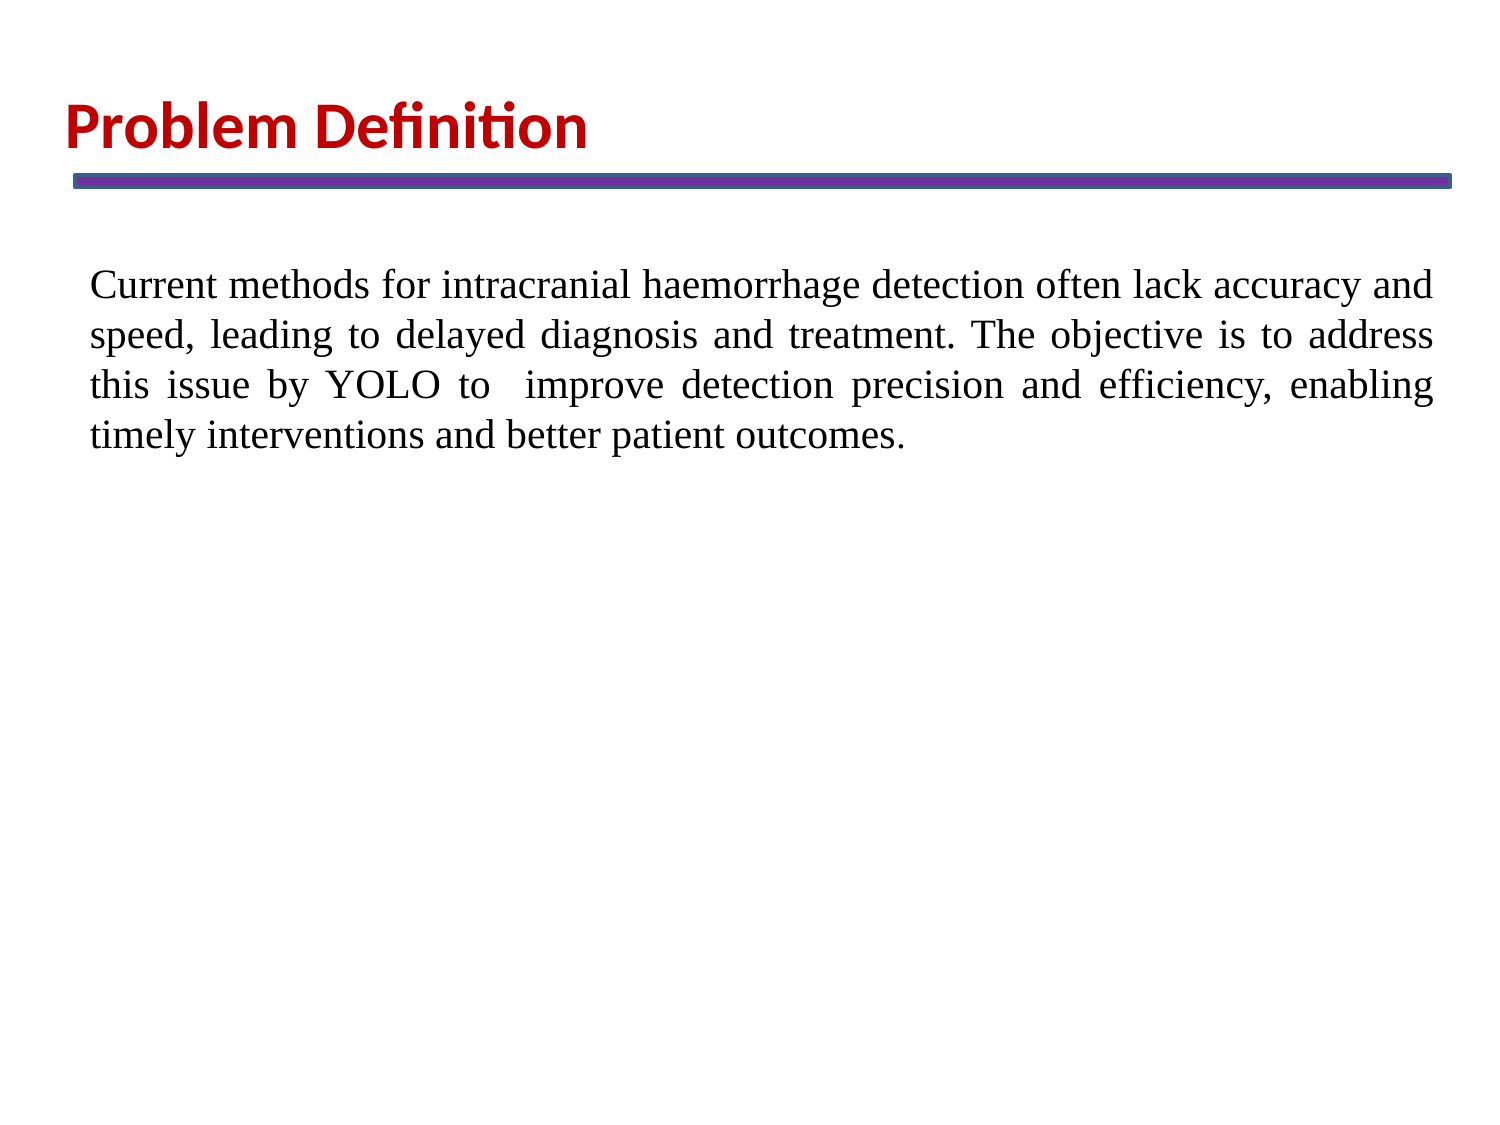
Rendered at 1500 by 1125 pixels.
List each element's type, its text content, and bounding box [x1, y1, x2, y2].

text_box Problem Definition [50, 74, 700, 170]
text_box [75, 174, 1450, 188]
text_box Current methods for intracranial haemorrhage detection often lack accuracy and speed, leading to delayed diagnosis and treatment. The objective is to address this issue by YOLO to improve detection precision and efficiency, enabling timely interventions and better patient outcomes. [75, 249, 1450, 465]
